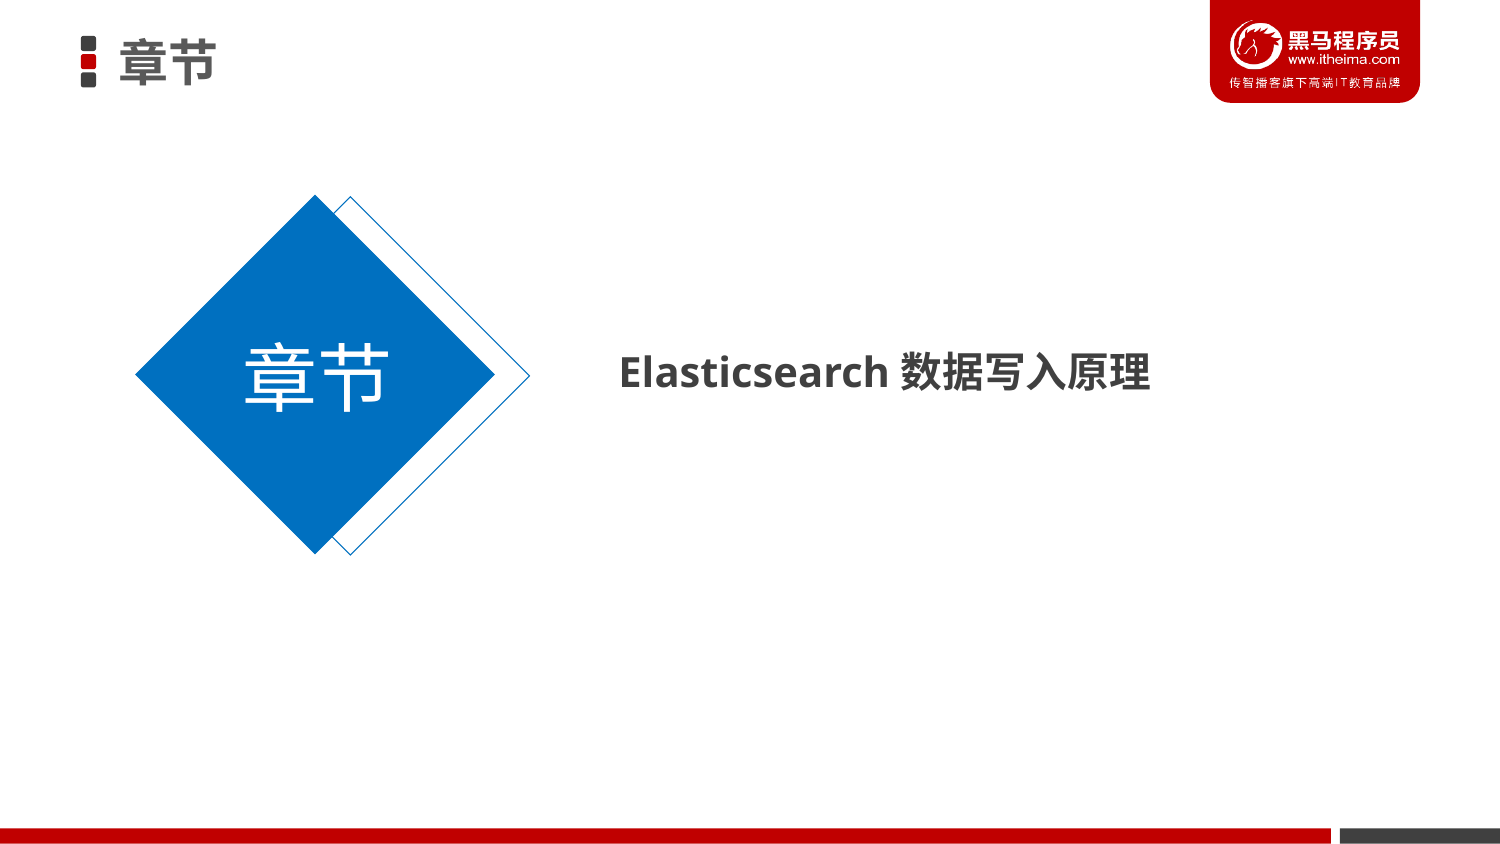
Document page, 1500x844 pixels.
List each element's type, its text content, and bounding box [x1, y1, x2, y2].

picture [1211, 11, 1419, 97]
title Elasticsearch数据写入原理 [603, 346, 1197, 403]
